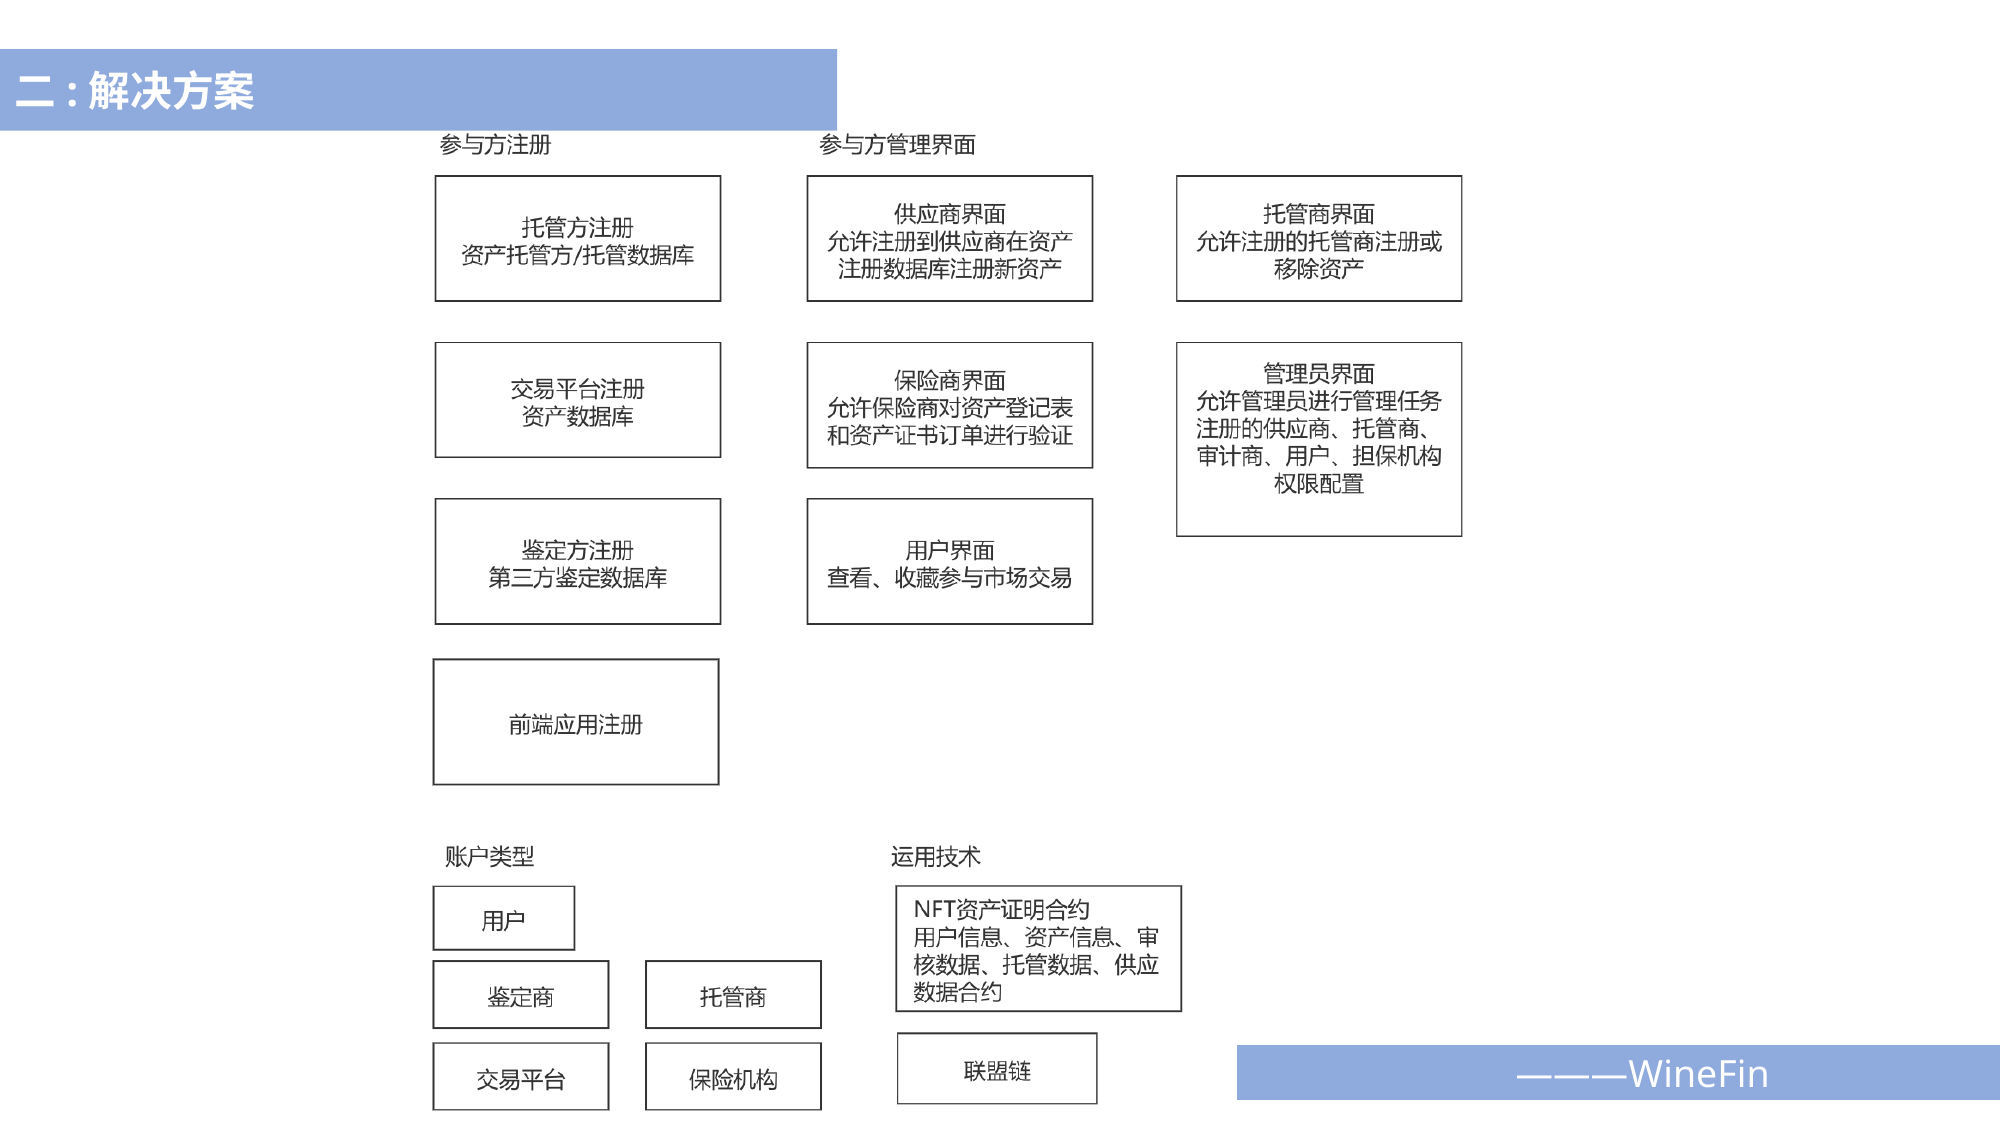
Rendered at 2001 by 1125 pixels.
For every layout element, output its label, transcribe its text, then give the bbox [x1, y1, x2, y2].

text_box ———WineFin [1504, 1044, 2000, 1101]
picture [309, 64, 1504, 1125]
text_box 二:解决方案 [0, 48, 838, 132]
